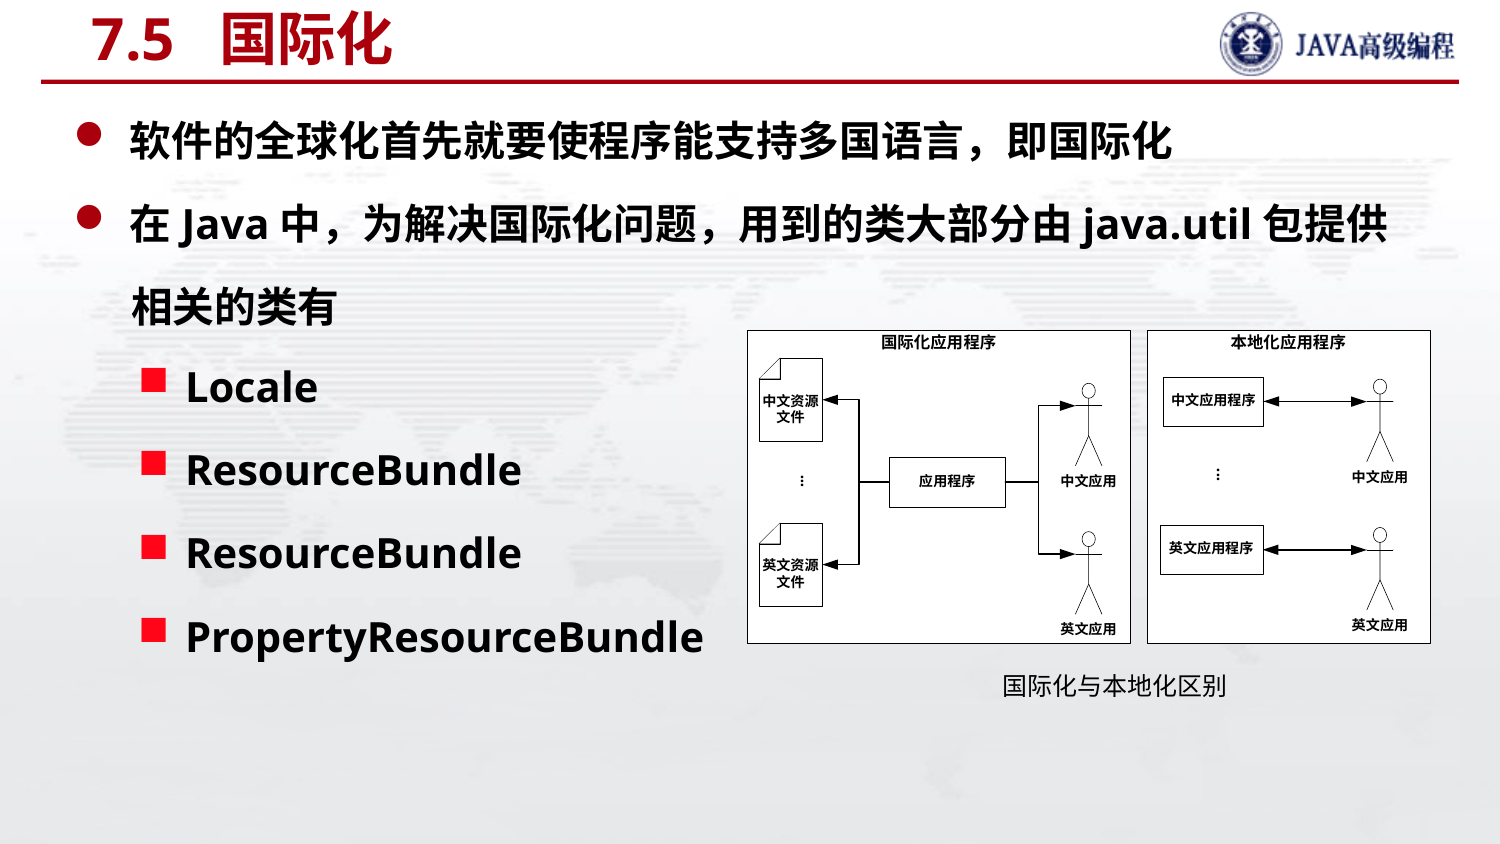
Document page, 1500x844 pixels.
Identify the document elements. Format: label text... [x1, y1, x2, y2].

text_box Locale ResourceBundle ResourceBundle PropertyResourceBundle [48, 328, 786, 727]
title 7.5 国际化 [76, 2, 1105, 71]
list 软件的全球化首先就要使程序能支持多国语言，即国际化 在Java中，为解决国际化问题，用到的类大部分由java.util包提供 相关的类有 [58, 81, 1407, 328]
picture [0, 1, 1500, 844]
list 软件的全球化首先就要使程序能支持多国语言，即国际化 在Java中，为解决国际化问题，用到的类大部分由java.util包提供 相关的类有 [786, 657, 1407, 716]
text_box 国际化与本地化区别 [960, 657, 1418, 715]
text_box [1437, 527, 1442, 614]
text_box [745, 327, 1432, 645]
